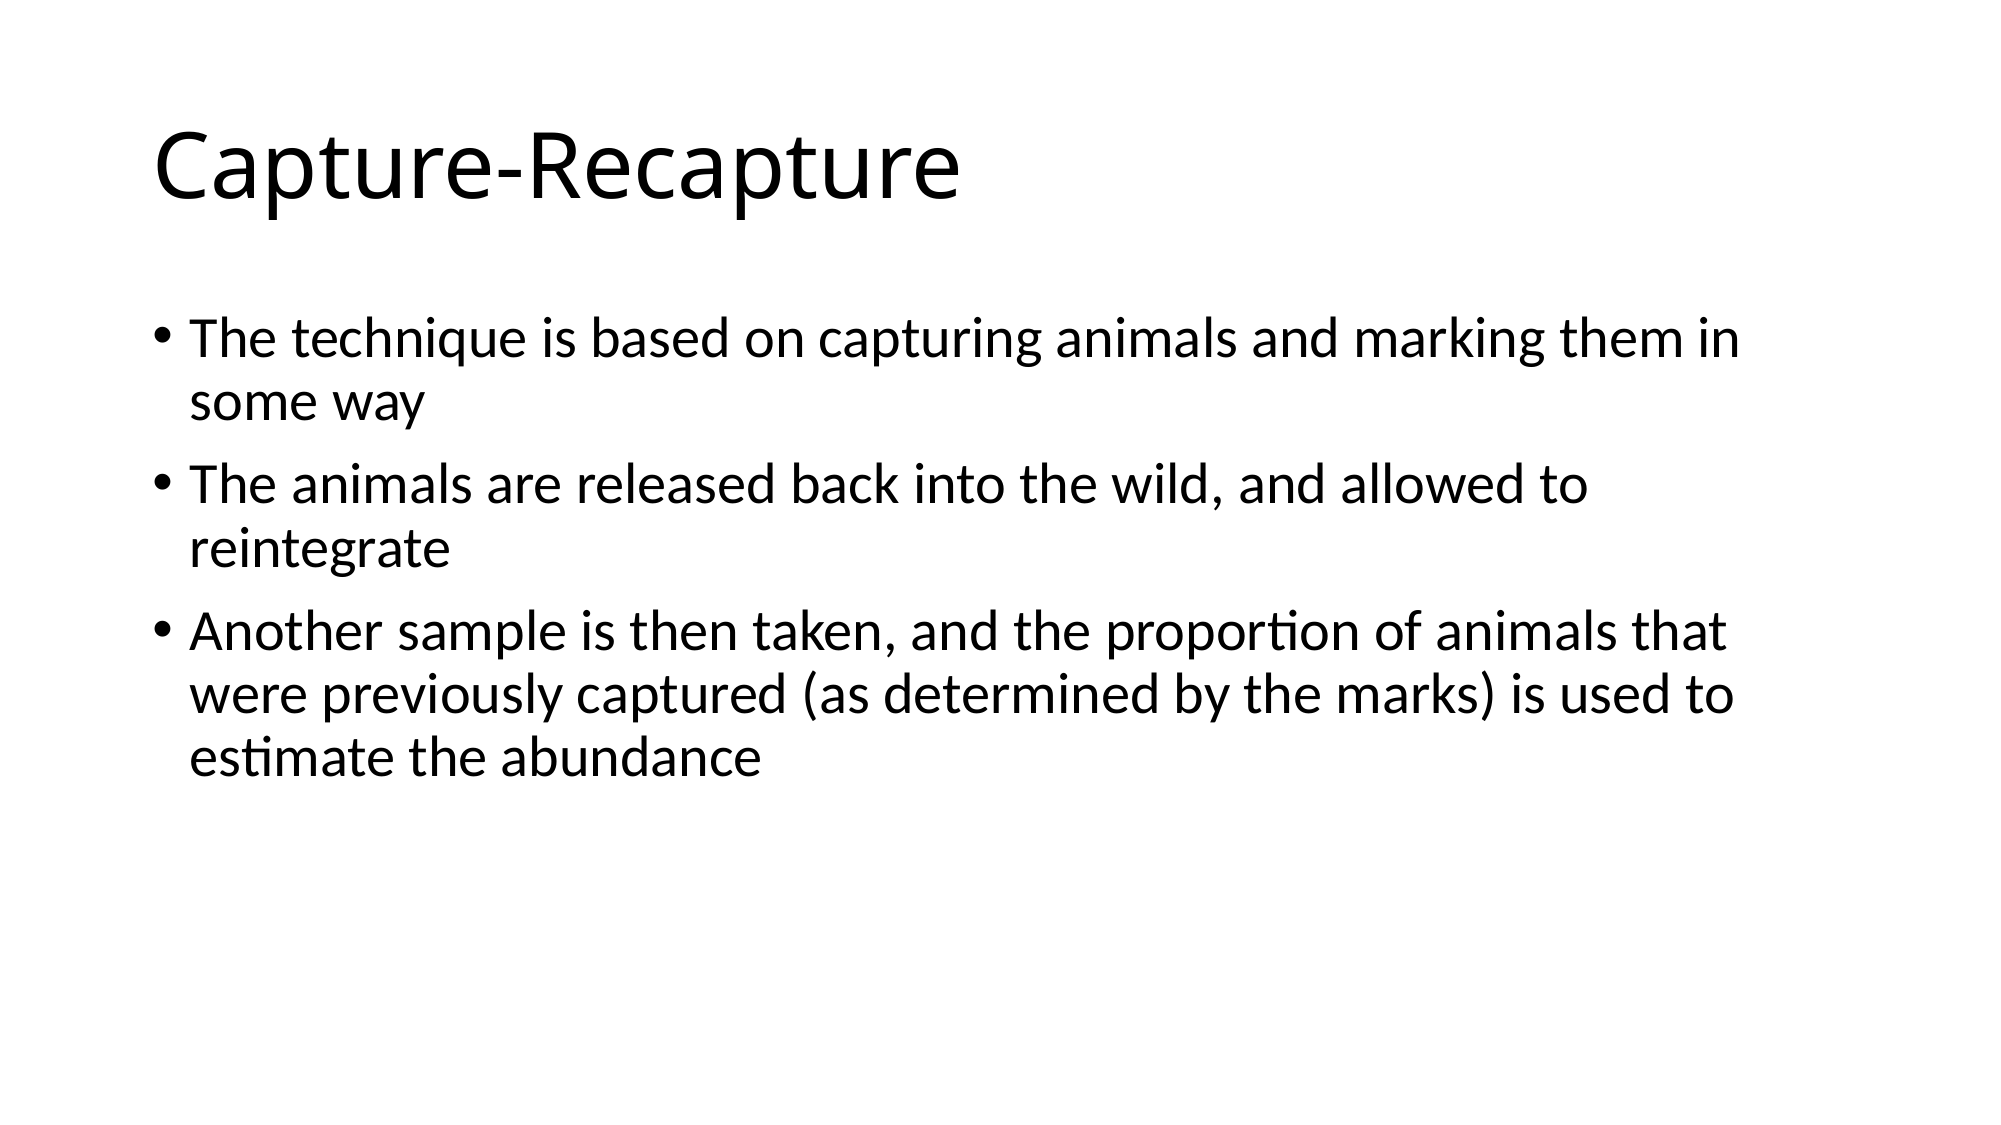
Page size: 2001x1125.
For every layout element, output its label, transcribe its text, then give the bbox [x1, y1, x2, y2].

list The technique is based on capturing animals and marking them in some way The animals are released back into the wild, and allowed to reintegrate Another sample is then taken, and the proportion of animals that were previously captured (as determined by the marks) is used to estimate the abundance [137, 299, 1863, 1014]
title Capture-Recapture [137, 59, 1863, 278]
